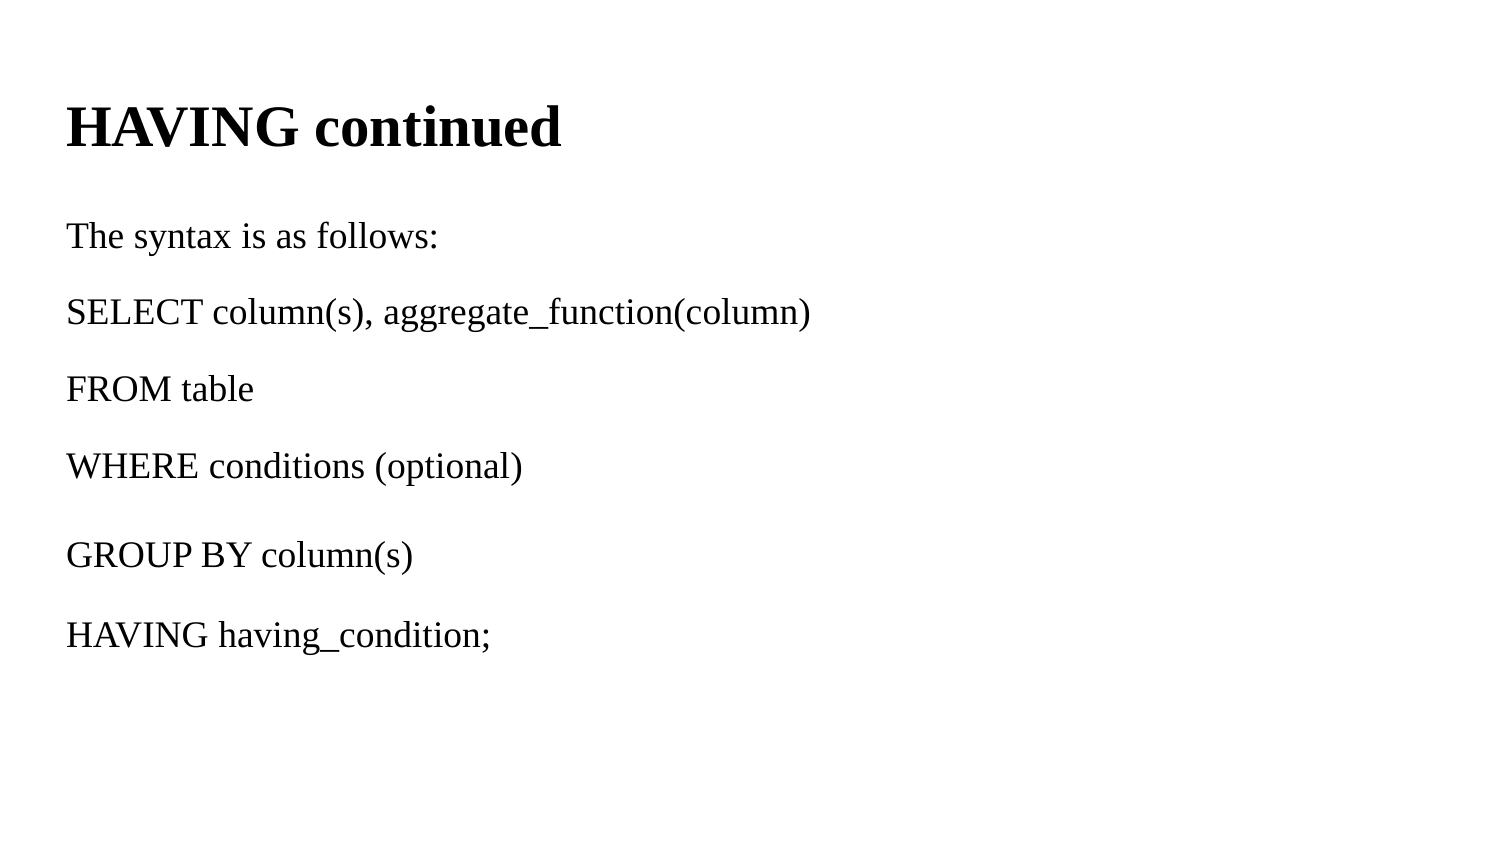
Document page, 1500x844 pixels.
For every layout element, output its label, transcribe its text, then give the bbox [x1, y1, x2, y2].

title HAVING continued [51, 72, 1449, 167]
list The syntax is as follows: SELECT column(s), aggregate_function(column) FROM table WHERE conditions (optional) GROUP BY column(s) HAVING having_condition; [51, 189, 1449, 750]
